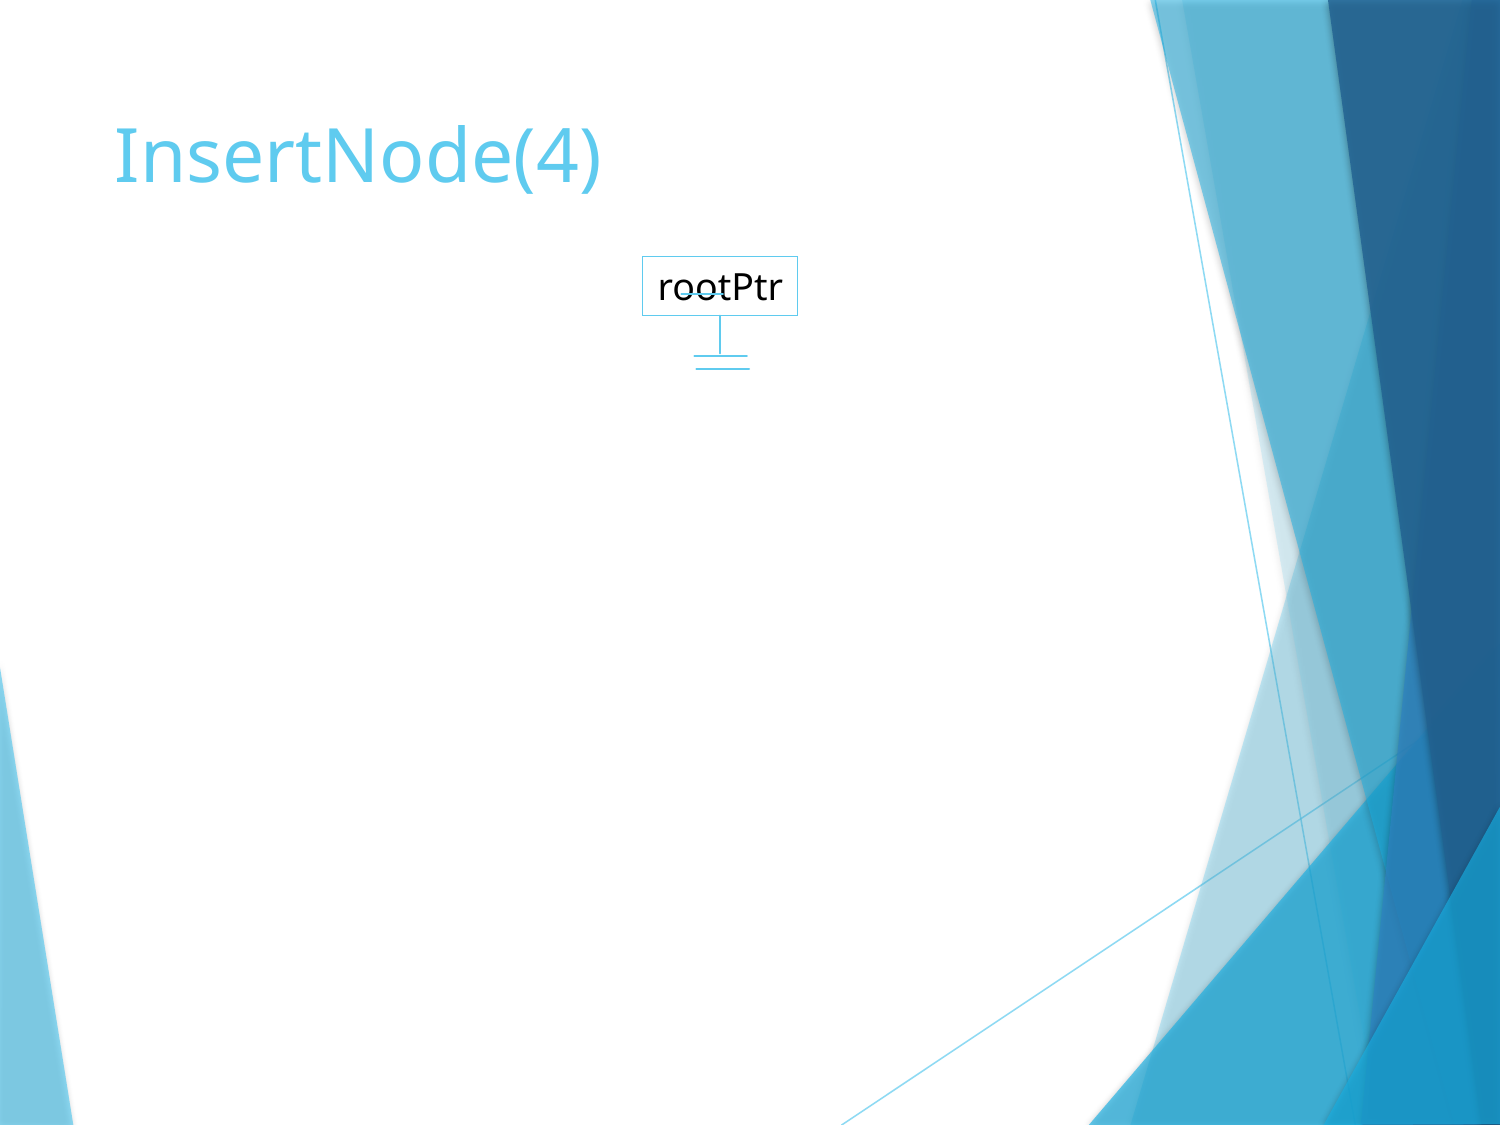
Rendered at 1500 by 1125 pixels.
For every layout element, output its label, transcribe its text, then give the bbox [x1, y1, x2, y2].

title InsertNode(4) [99, 99, 1142, 317]
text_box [680, 293, 750, 370]
text_box rootPtr [642, 256, 798, 316]
